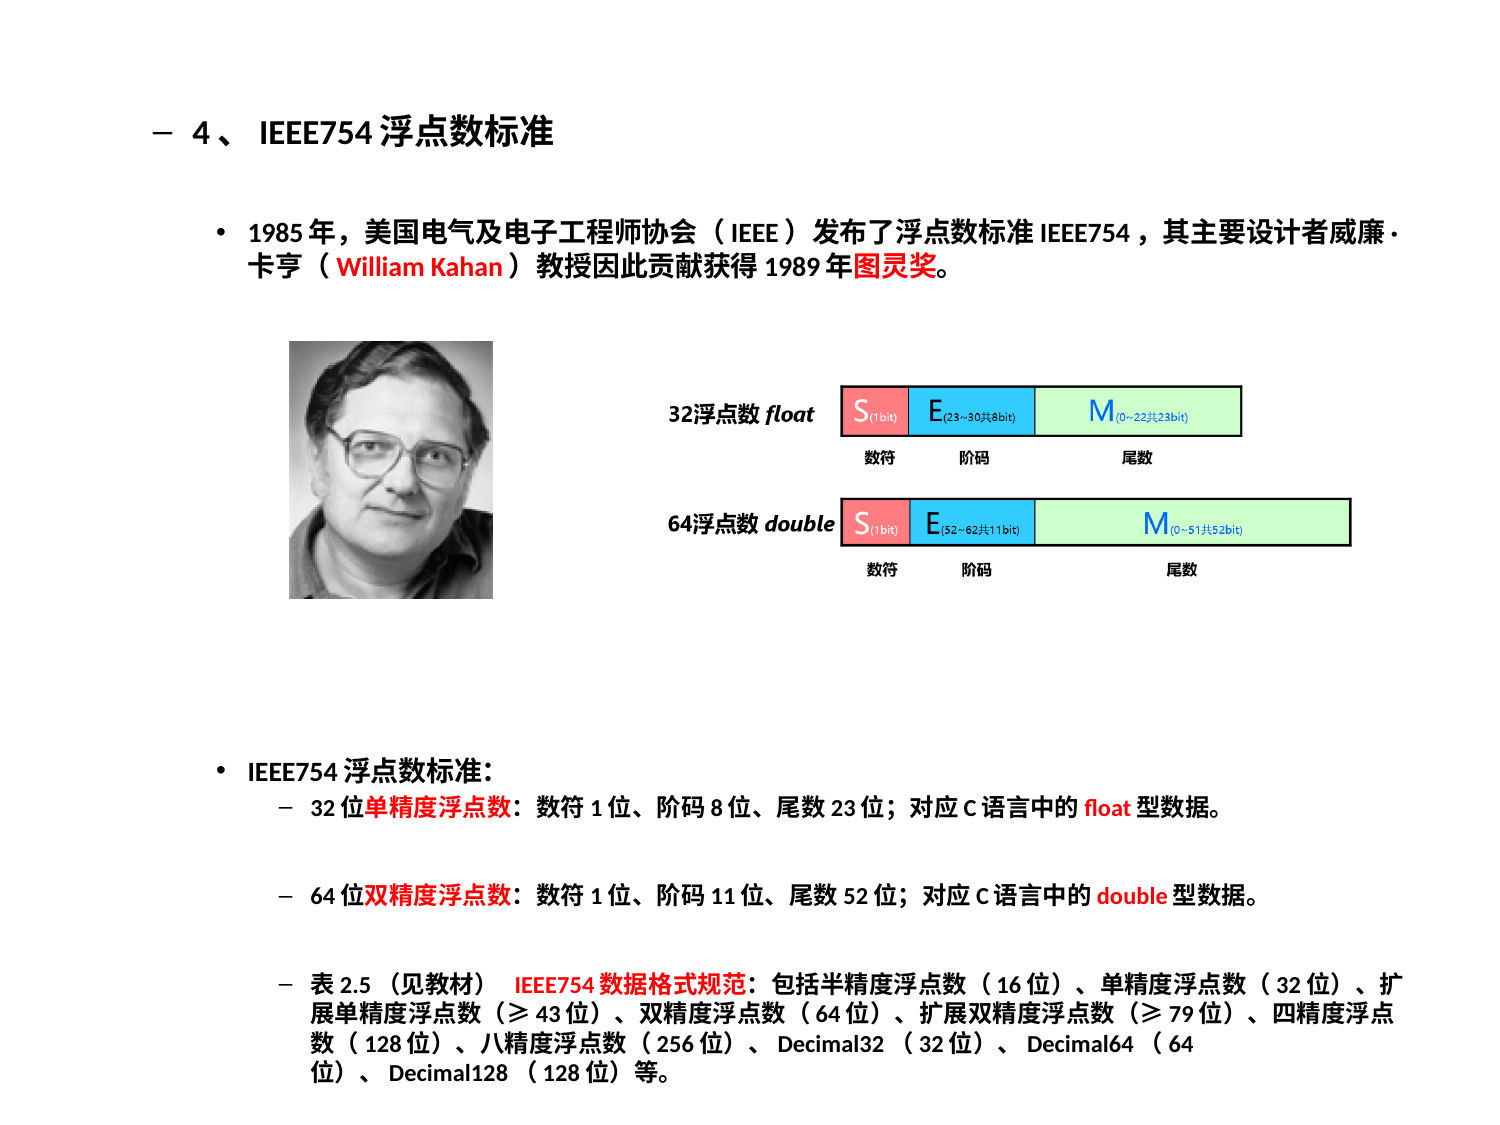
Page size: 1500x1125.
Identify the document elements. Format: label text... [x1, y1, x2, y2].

picture [288, 341, 494, 599]
picture [654, 373, 1360, 586]
list 4、IEEE754浮点数标准 1985年，美国电气及电子工程师协会（IEEE）发布了浮点数标准IEEE754，其主要设计者威廉·卡亨（William Kahan）教授因此贡献获得1989年图灵奖。 IEEE754浮点数标准： 32位单精度浮点数：数符1位、阶码8位、尾数23位；对应C语言中的float型数据。 64位双精度浮点数：数符1位、阶码11位、尾数52位；对应C语言中的double型数据。 表2.5（见教材） IEEE754数据格式规范：包括半精度浮点数（16位）、单精度浮点数（32位）、扩展单精度浮点数（≥43位）、双精度浮点数（64位）、扩展双精度浮点数（≥79位）、四精度浮点数（128位）、八精度浮点数（256位）、Decimal32（32位）、Decimal64（64位）、Decimal128（128位）等。 [75, 101, 1425, 1094]
